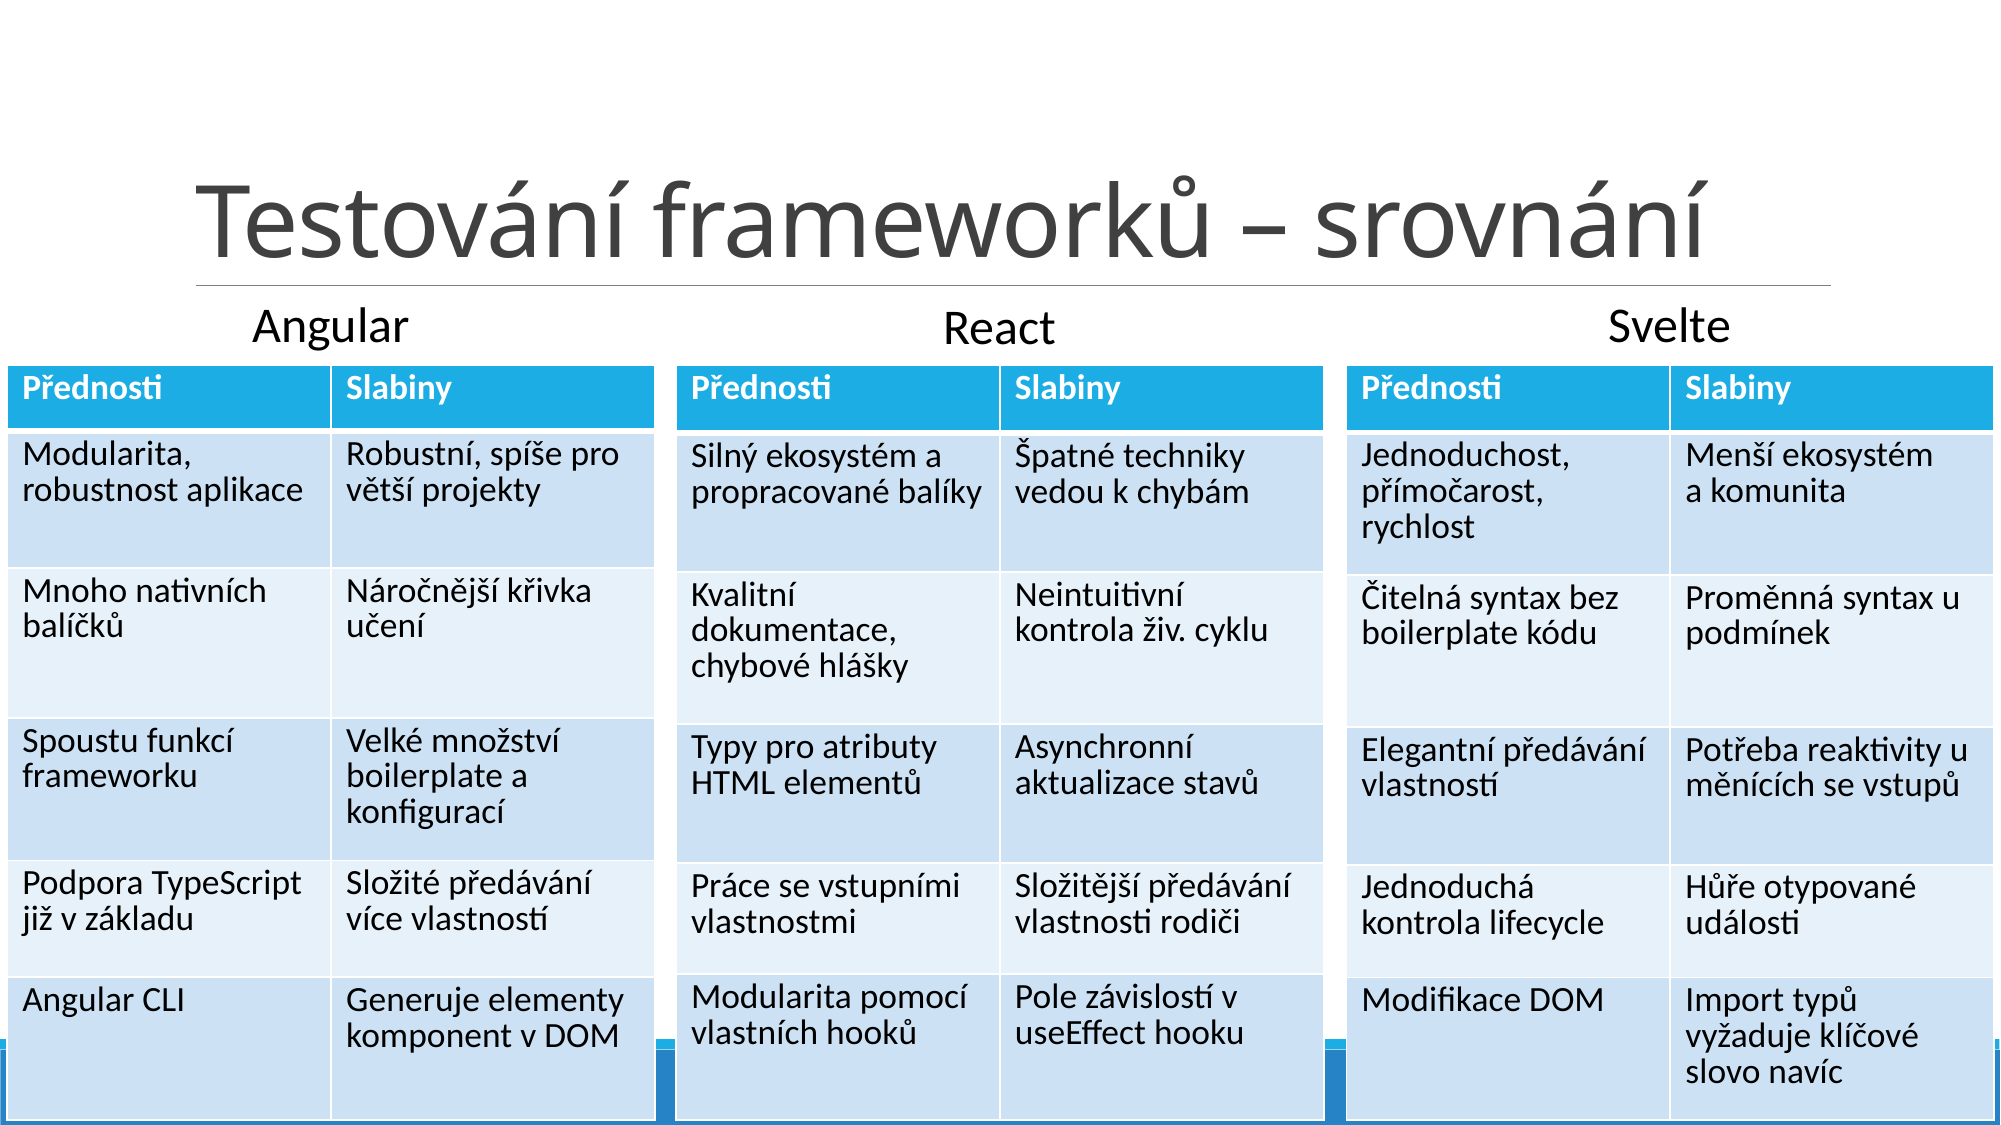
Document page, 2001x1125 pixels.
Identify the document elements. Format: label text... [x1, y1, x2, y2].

table_cell Pole závislostí v useEffect hooku [1001, 975, 1323, 1119]
table_cell Robustní, spíše pro větší projekty [332, 434, 654, 567]
table_cell Potřeba reaktivity u měnících se vstupů [1671, 728, 1993, 864]
text_box Svelte [1594, 284, 1747, 360]
table_cell Import typů vyžaduje klíčové slovo navíc [1671, 978, 1993, 1119]
table_header Slabiny [1001, 366, 1323, 430]
table_cell Hůře otypované události [1671, 866, 1993, 977]
table_cell Kvalitní dokumentace, chybové hlášky [677, 573, 999, 723]
table_cell Modifikace DOM [1347, 978, 1669, 1119]
table_header Přednosti [1347, 366, 1669, 430]
table_cell Jednoduchost, přímočarost, rychlost [1347, 435, 1669, 574]
table_header Přednosti [677, 366, 999, 430]
table_cell Složitější předávání vlastnosti rodiči [1001, 864, 1323, 973]
table_cell Elegantní předávání vlastností [1347, 728, 1669, 864]
table_cell Menší ekosystém a komunita [1671, 435, 1993, 574]
table_cell Podpora TypeScript již v základu [8, 861, 330, 976]
table_cell Mnoho nativních balíčků [8, 569, 330, 717]
table_cell Náročnější křivka učení [332, 569, 654, 717]
table_cell Proměnná syntax u podmínek [1671, 576, 1993, 726]
table_cell Typy pro atributy HTML elementů [677, 725, 999, 862]
table_cell Práce se vstupními vlastnostmi [677, 864, 999, 973]
table_header Přednosti [8, 366, 330, 428]
table_cell Složité předávání více vlastností [332, 861, 654, 976]
table_cell Jednoduchá kontrola lifecycle [1347, 866, 1669, 977]
table_cell Generuje elementy komponent v DOM [332, 978, 654, 1119]
table_cell Silný ekosystém a propracované balíky [677, 436, 999, 571]
table_cell Modularita, robustnost aplikace [8, 434, 330, 567]
table_cell Špatné techniky vedou k chybám [1001, 436, 1323, 571]
table_cell Modularita pomocí vlastních hooků [677, 975, 999, 1119]
title Testování frameworků – srovnání [180, 47, 1830, 285]
text_box React [928, 286, 1072, 362]
table_cell Angular CLI [8, 978, 330, 1119]
table_header Slabiny [332, 366, 654, 428]
table_header Slabiny [1671, 366, 1993, 430]
table_cell Asynchronní aktualizace stavů [1001, 725, 1323, 862]
table_cell Velké množství boilerplate a konfigurací [332, 719, 654, 860]
table_cell Čitelná syntax bez boilerplate kódu [1347, 576, 1669, 726]
table_cell Neintuitivní kontrola živ. cyklu [1001, 573, 1323, 723]
text_box Angular [237, 284, 426, 360]
table_cell Spoustu funkcí frameworku [8, 719, 330, 860]
